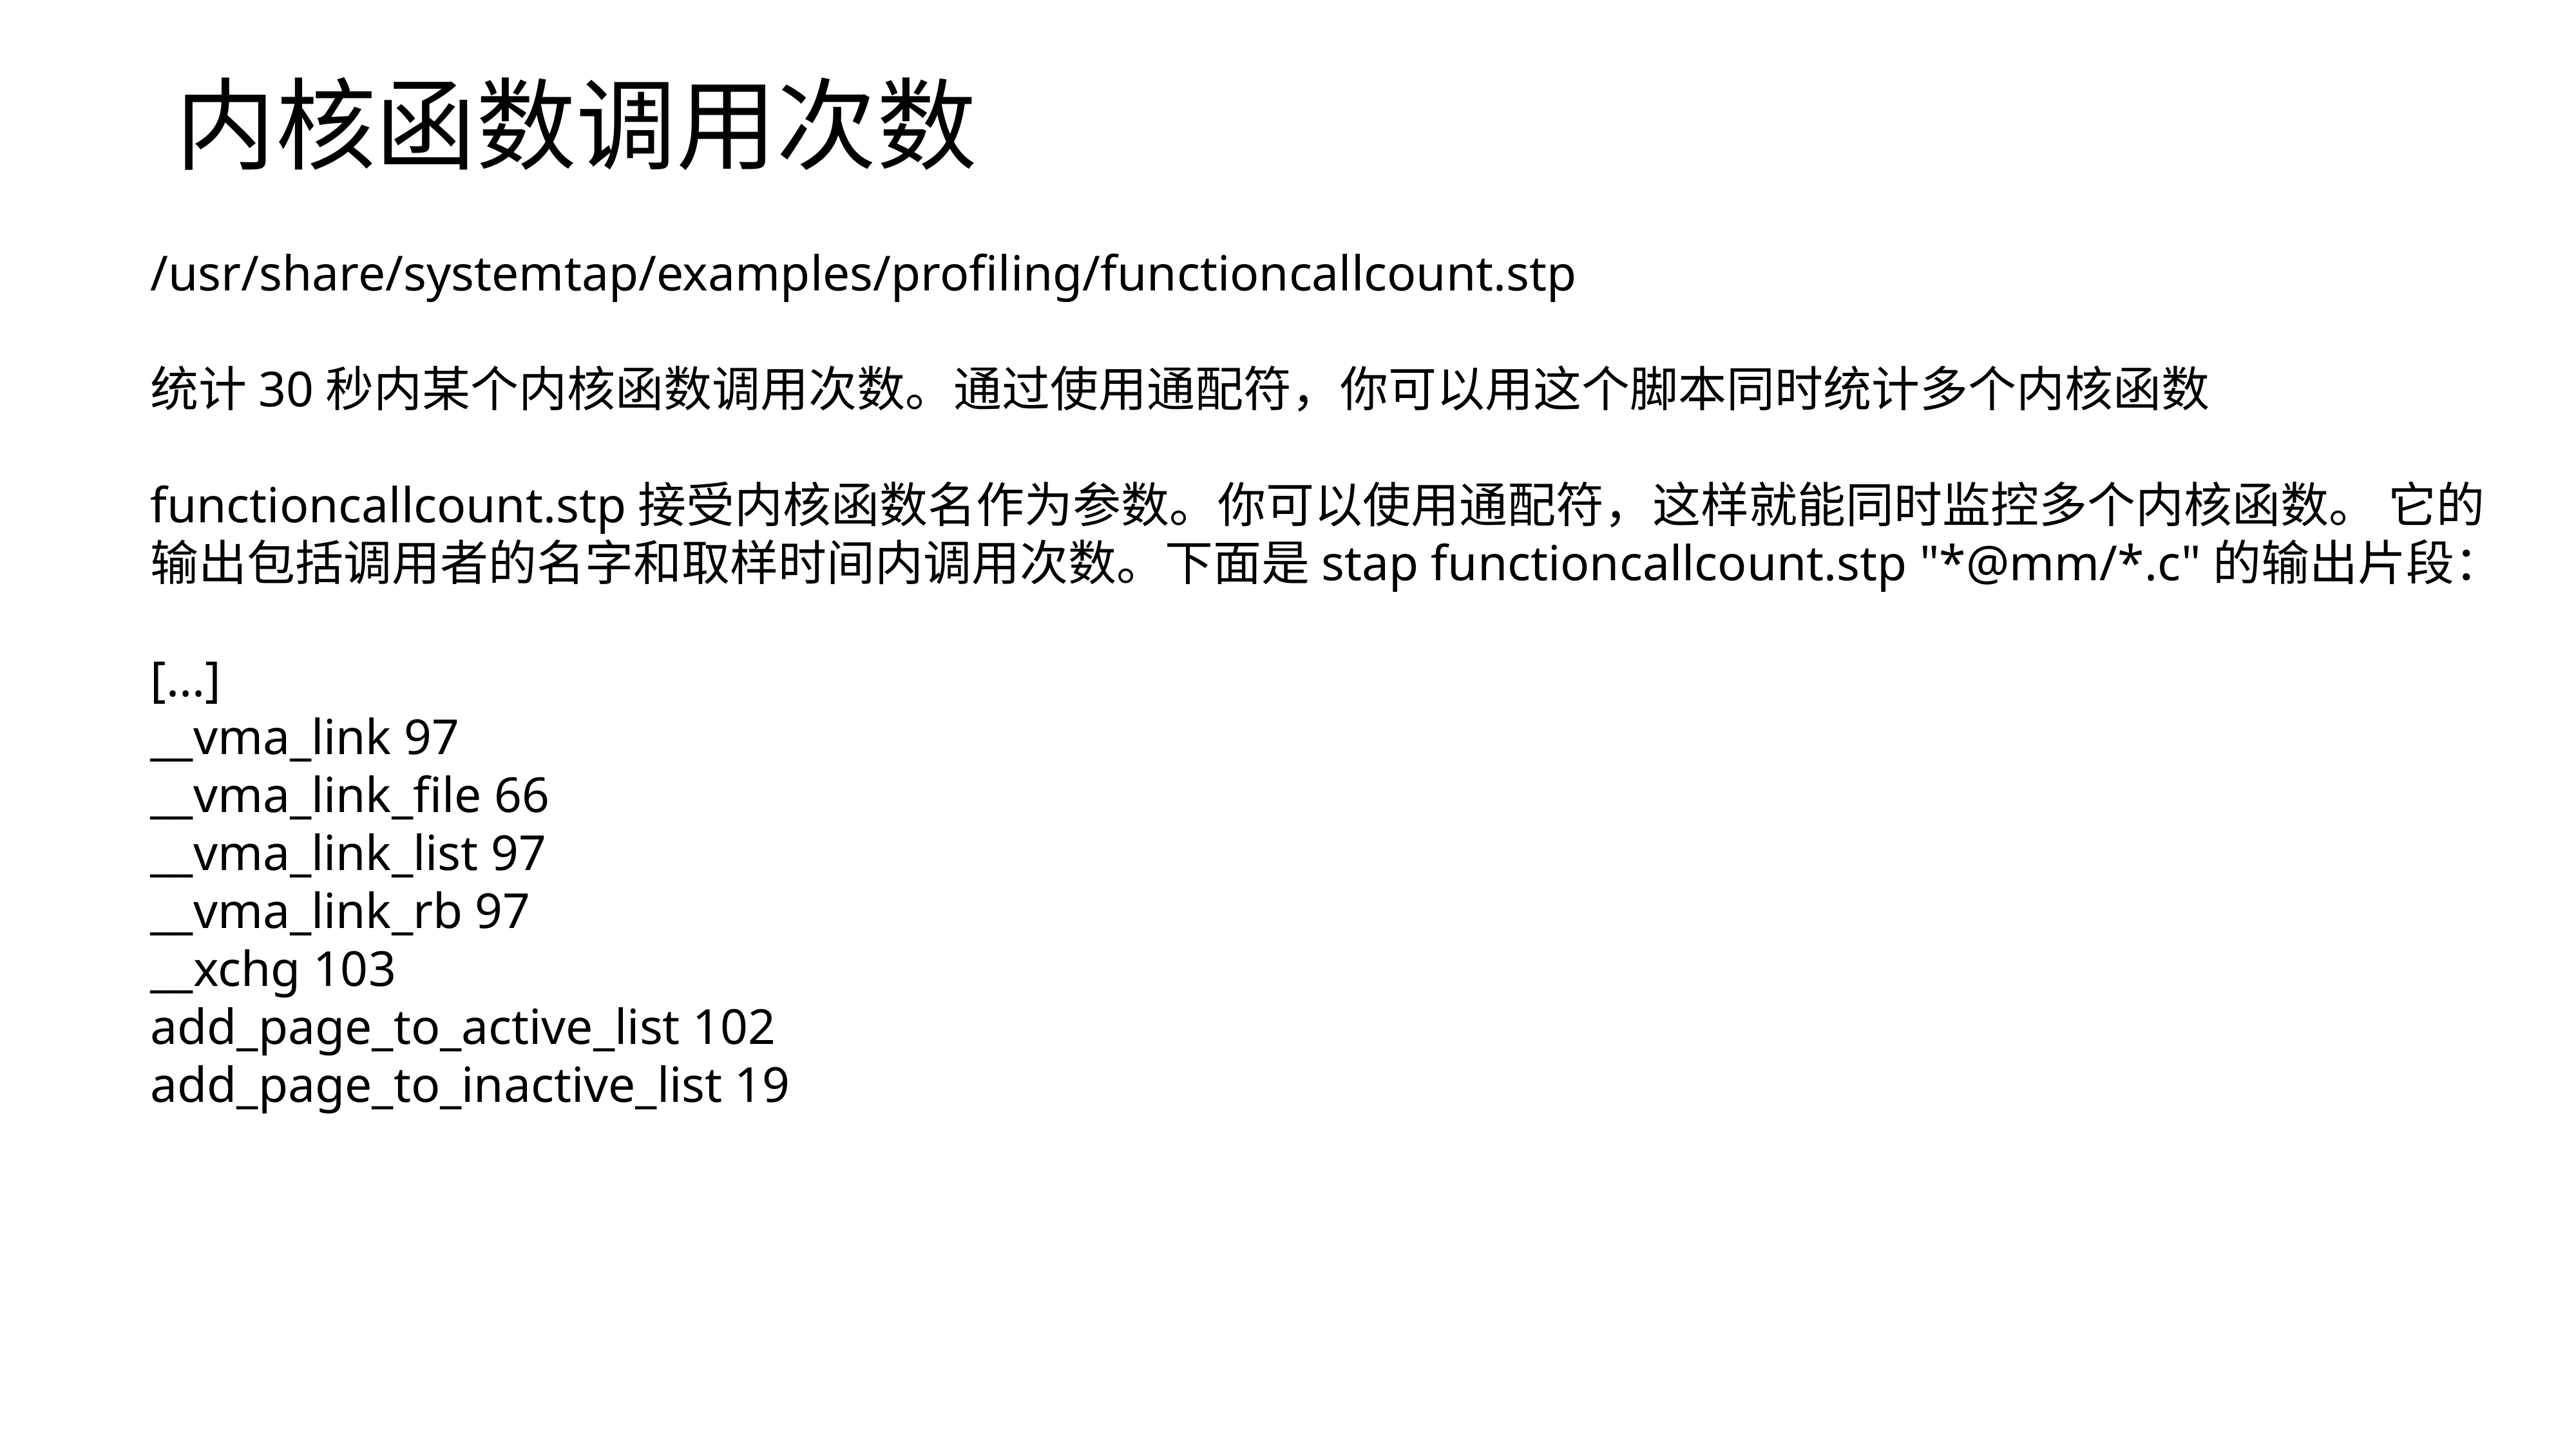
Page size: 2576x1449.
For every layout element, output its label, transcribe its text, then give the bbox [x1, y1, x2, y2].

text_box /usr/share/systemtap/examples/profiling/functioncallcount.stp 统计30秒内某个内核函数调用次数。通过使用通配符，你可以用这个脚本同时统计多个内核函数 functioncallcount.stp接受内核函数名作为参数。你可以使用通配符，这样就能同时监控多个内核函数。 它的输出包括调用者的名字和取样时间内调用次数。下面是stap functioncallcount.stp "*@mm/*.c"的输出片段： [...] __vma_link 97 __vma_link_file 66 __vma_link_list 97 __vma_link_rb 97 __xchg 103 add_page_to_active_list 102 add_page_to_inactive_list 19 [140, 238, 2508, 1233]
title 内核函数调用次数 [166, 20, 2331, 238]
